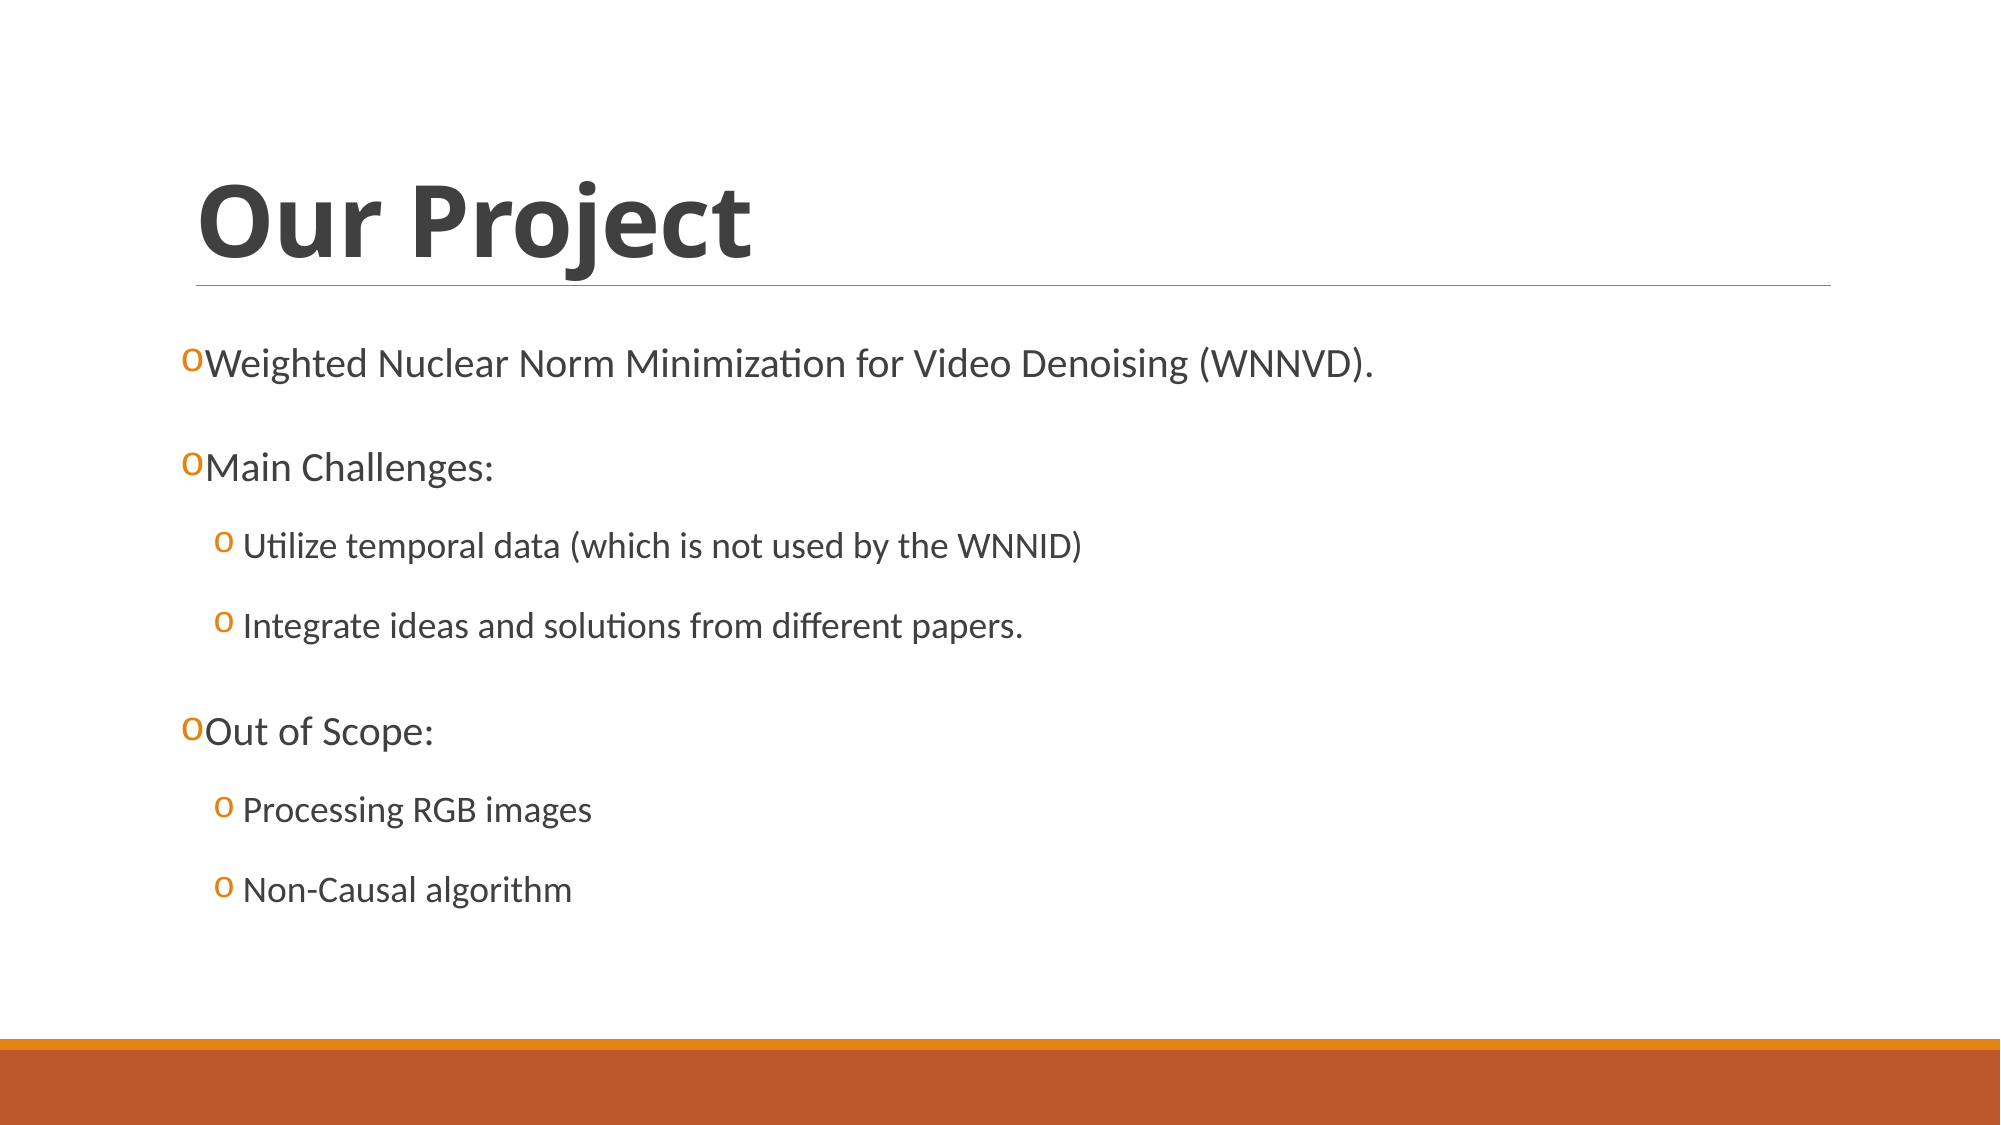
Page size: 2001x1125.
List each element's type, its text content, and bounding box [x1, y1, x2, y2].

list Weighted Nuclear Norm Minimization for Video Denoising (WNNVD). Main Challenges: Utilize temporal data (which is not used by the WNNID) Integrate ideas and solutions from different papers. Out of Scope: Processing RGB images Non-Causal algorithm [180, 302, 1830, 963]
title Our Project [180, 47, 1830, 285]
